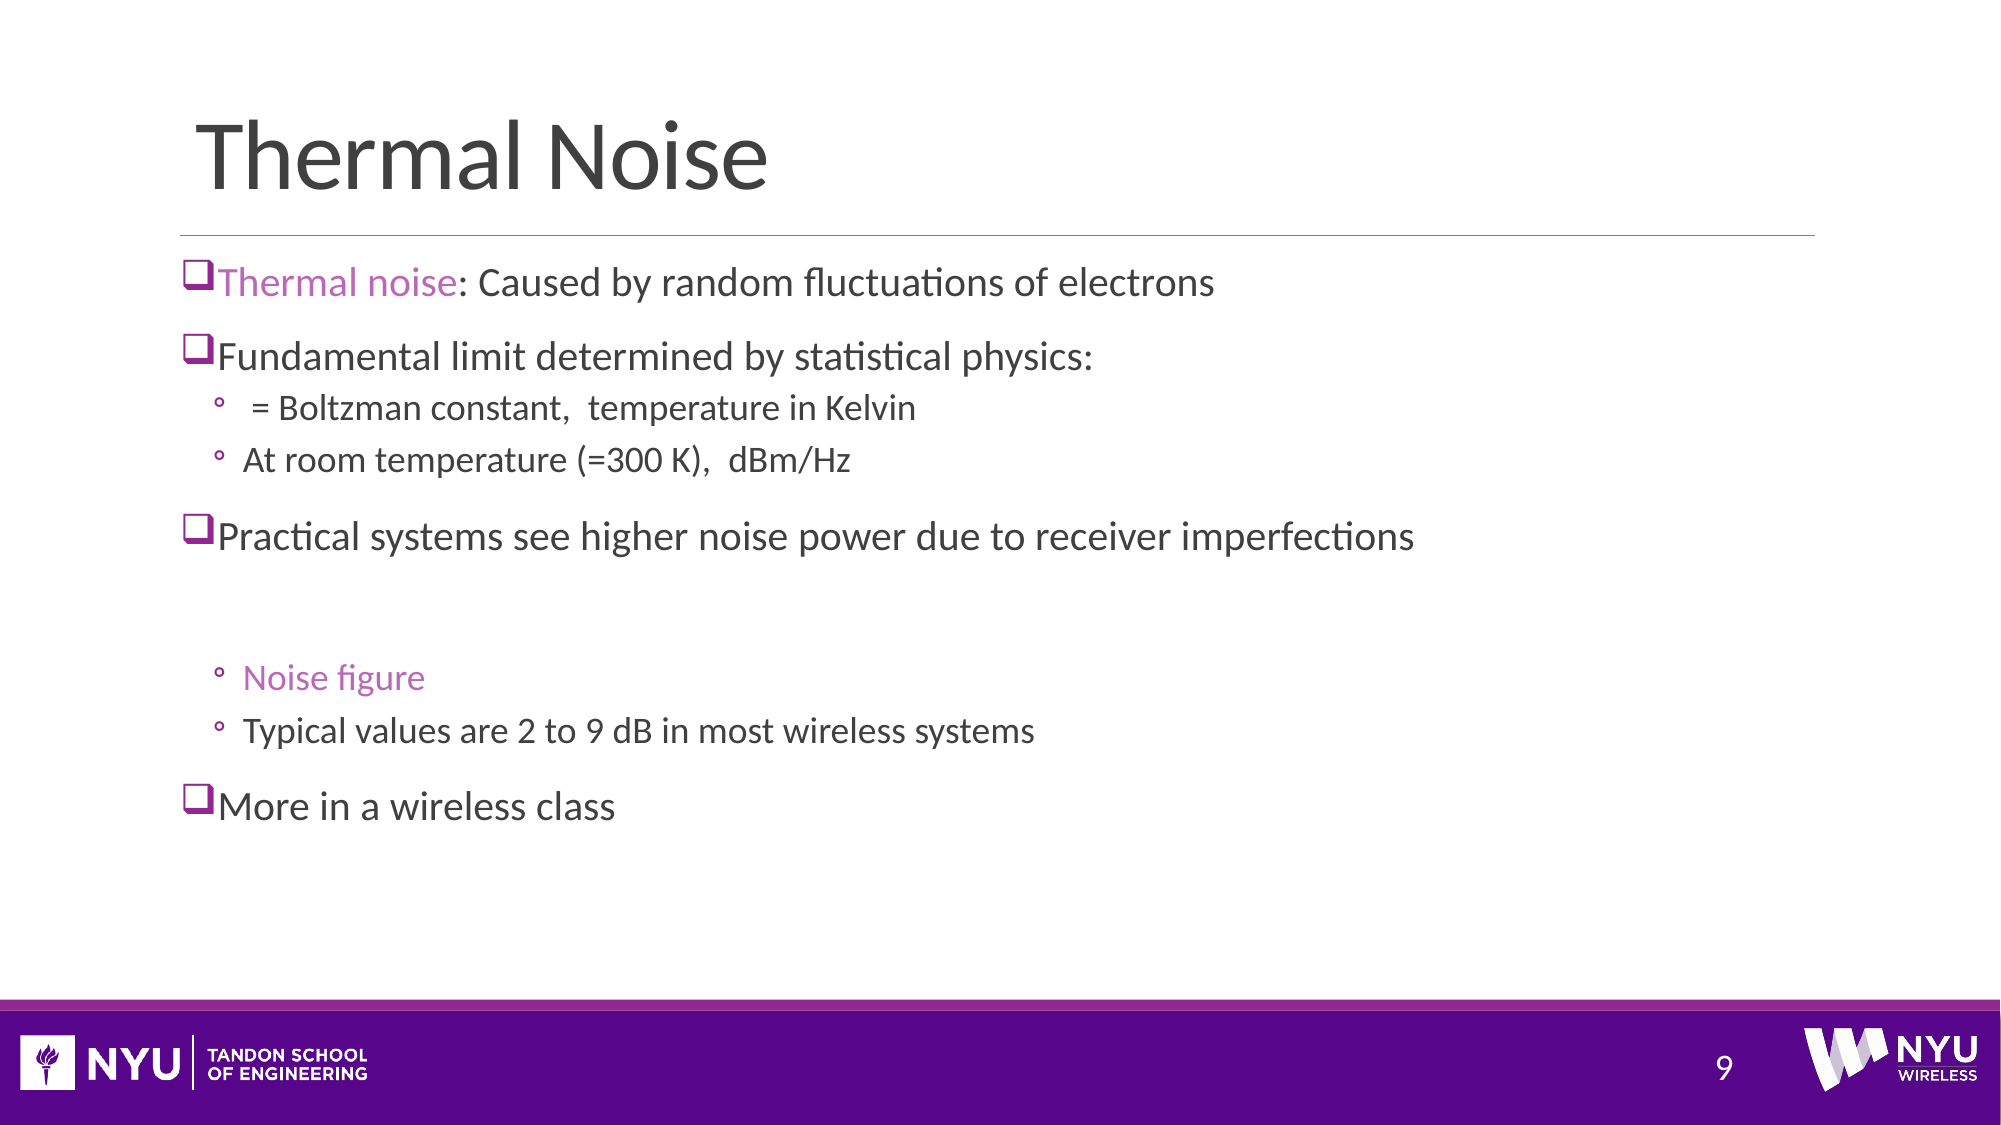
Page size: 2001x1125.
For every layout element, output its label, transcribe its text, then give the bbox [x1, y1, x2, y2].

slide_number 9 [1533, 1035, 1749, 1096]
title Thermal Noise [180, 47, 1830, 218]
